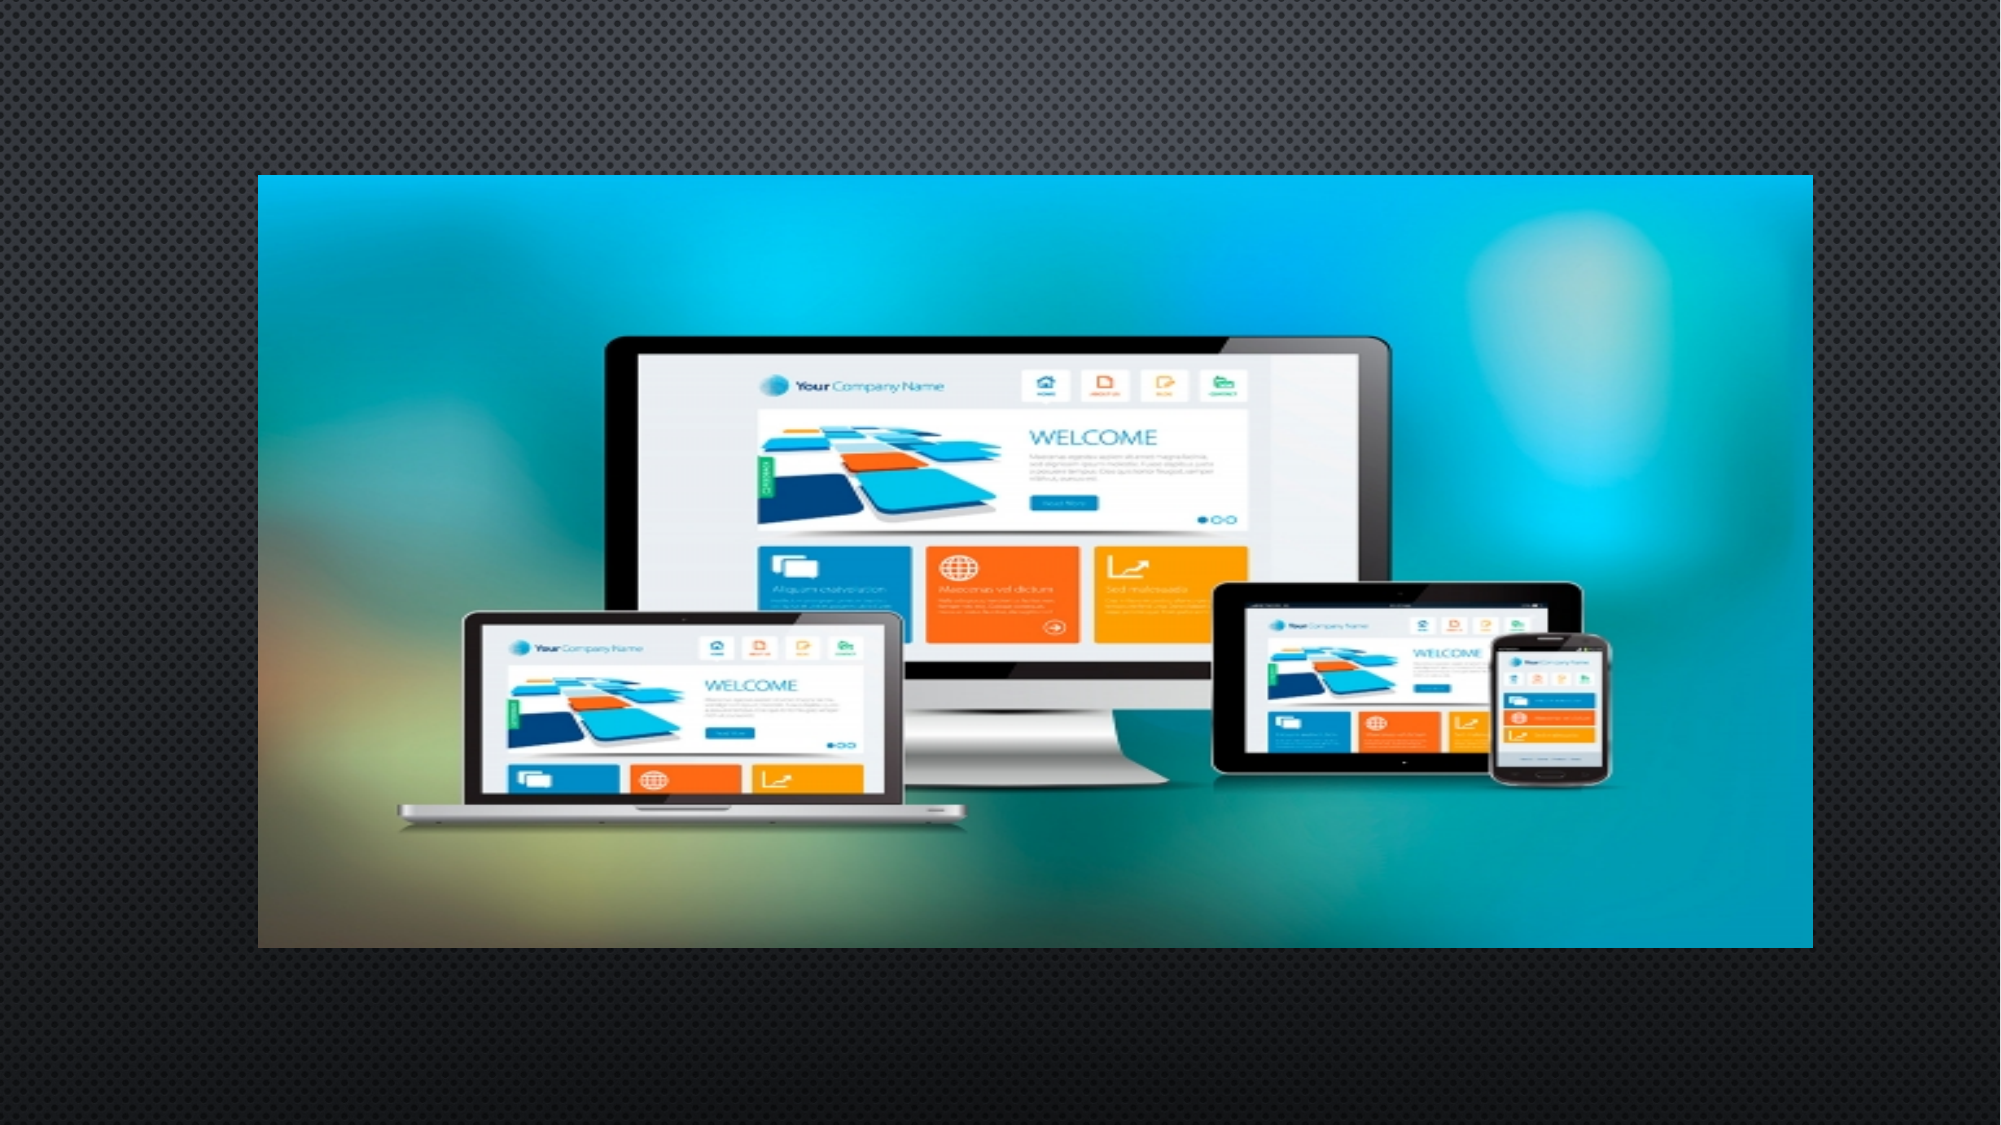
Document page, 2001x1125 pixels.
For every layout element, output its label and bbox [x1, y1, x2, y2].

list [258, 175, 1813, 948]
